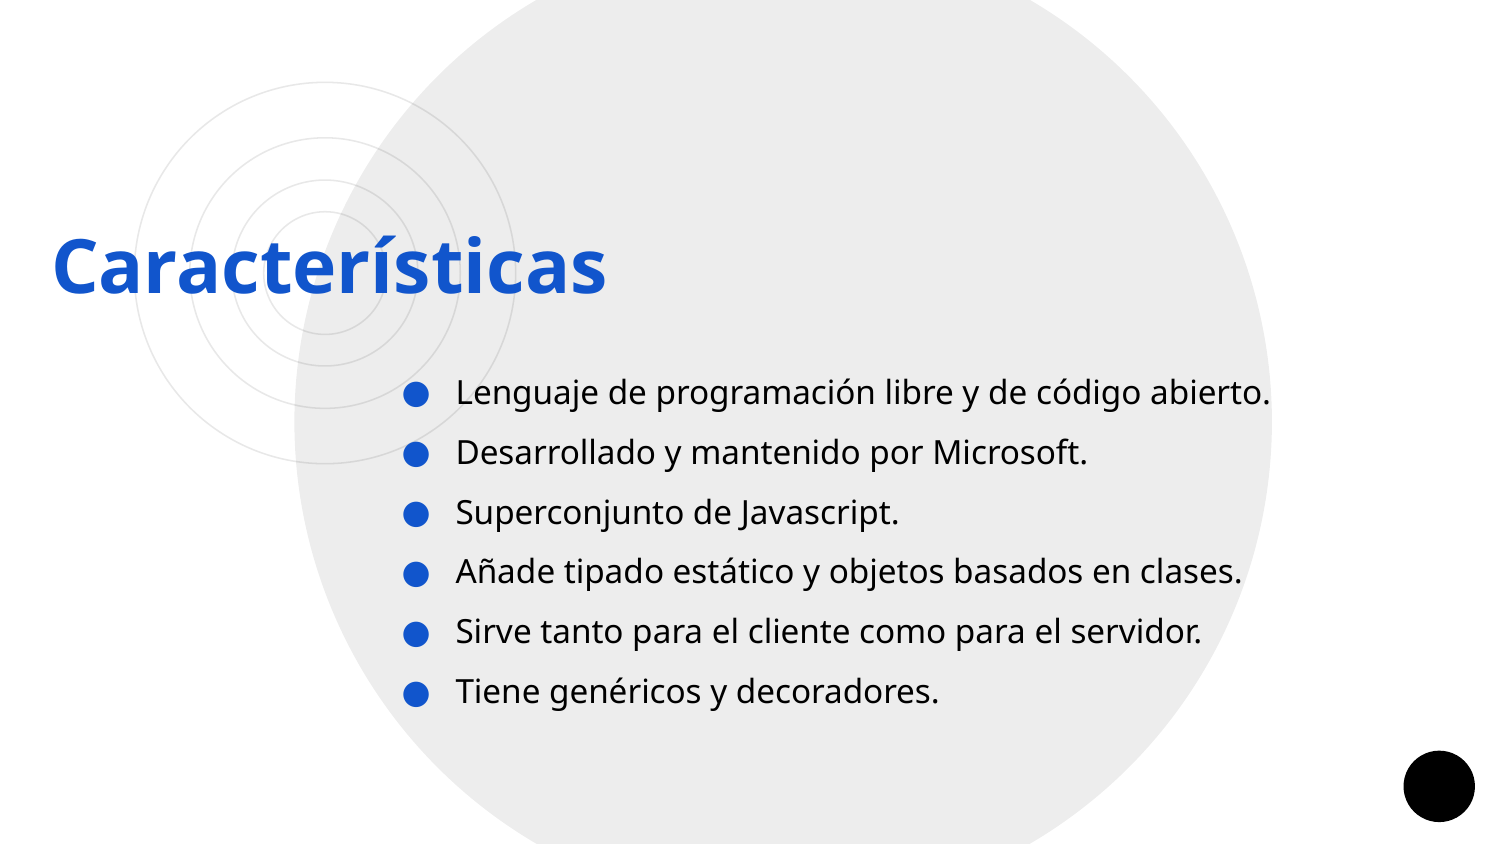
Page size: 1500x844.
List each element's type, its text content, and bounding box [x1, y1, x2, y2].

text_box Lenguaje de programación libre y de código abierto. Desarrollado y mantenido por Microsoft. Superconjunto de Javascript. Añade tipado estático y objetos basados en clases. Sirve tanto para el cliente como para el servidor. Tiene genéricos y decoradores. [365, 336, 1344, 778]
text_box Características [36, 203, 768, 422]
